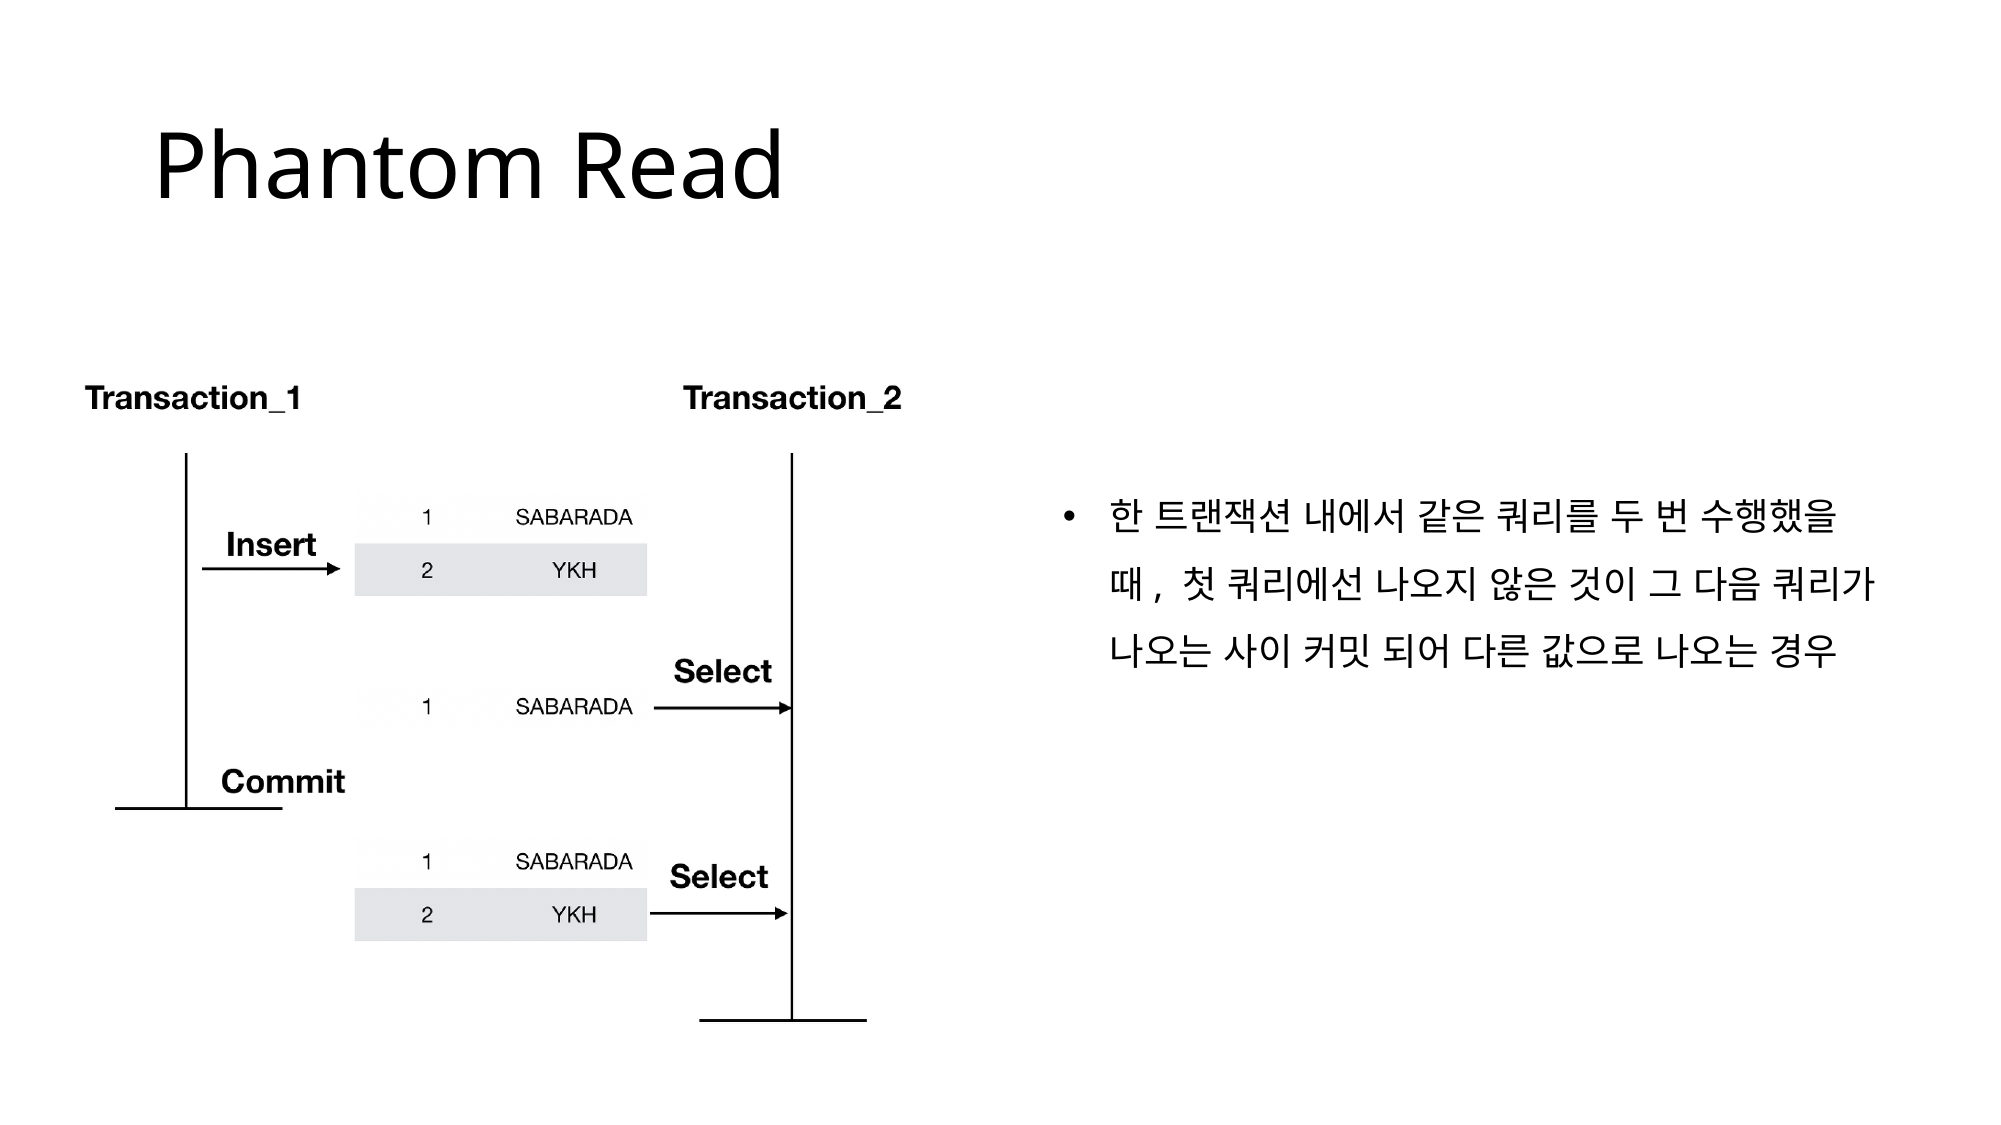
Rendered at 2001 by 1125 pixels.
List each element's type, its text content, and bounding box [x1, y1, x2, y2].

text_box 한 트랜잭션 내에서 같은 쿼리를 두 번 수행했을 때, 첫 쿼리에선 나오지 않은 것이 그 다음 쿼리가 나오는 사이 커밋 되어 다른 값으로 나오는 경우 [1048, 463, 1903, 749]
picture [14, 341, 952, 1066]
title Phantom Read [137, 59, 1863, 278]
